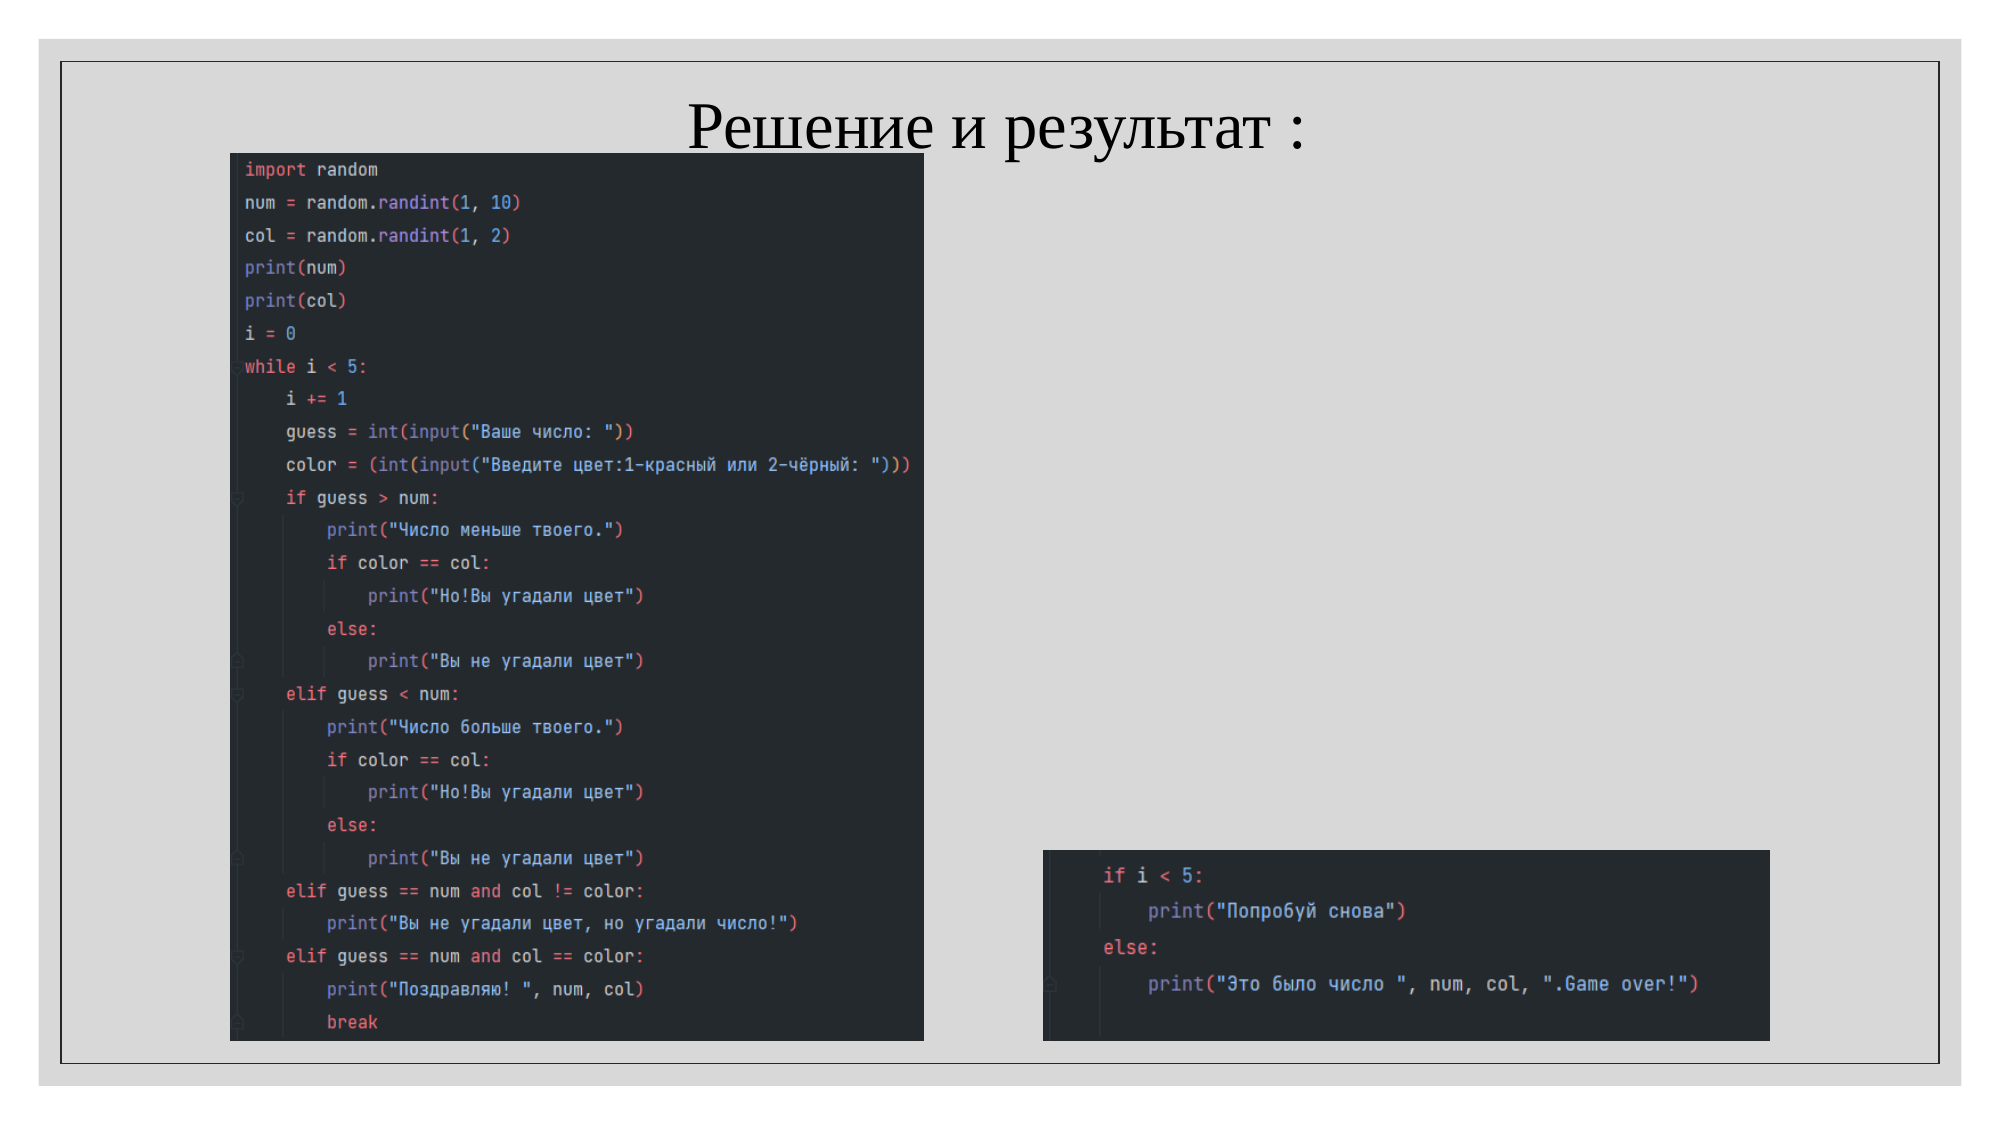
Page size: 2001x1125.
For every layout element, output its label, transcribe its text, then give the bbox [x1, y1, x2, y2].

picture [1042, 850, 1770, 1041]
text_box Решение и результат : [672, 74, 1328, 170]
picture [230, 153, 924, 1041]
